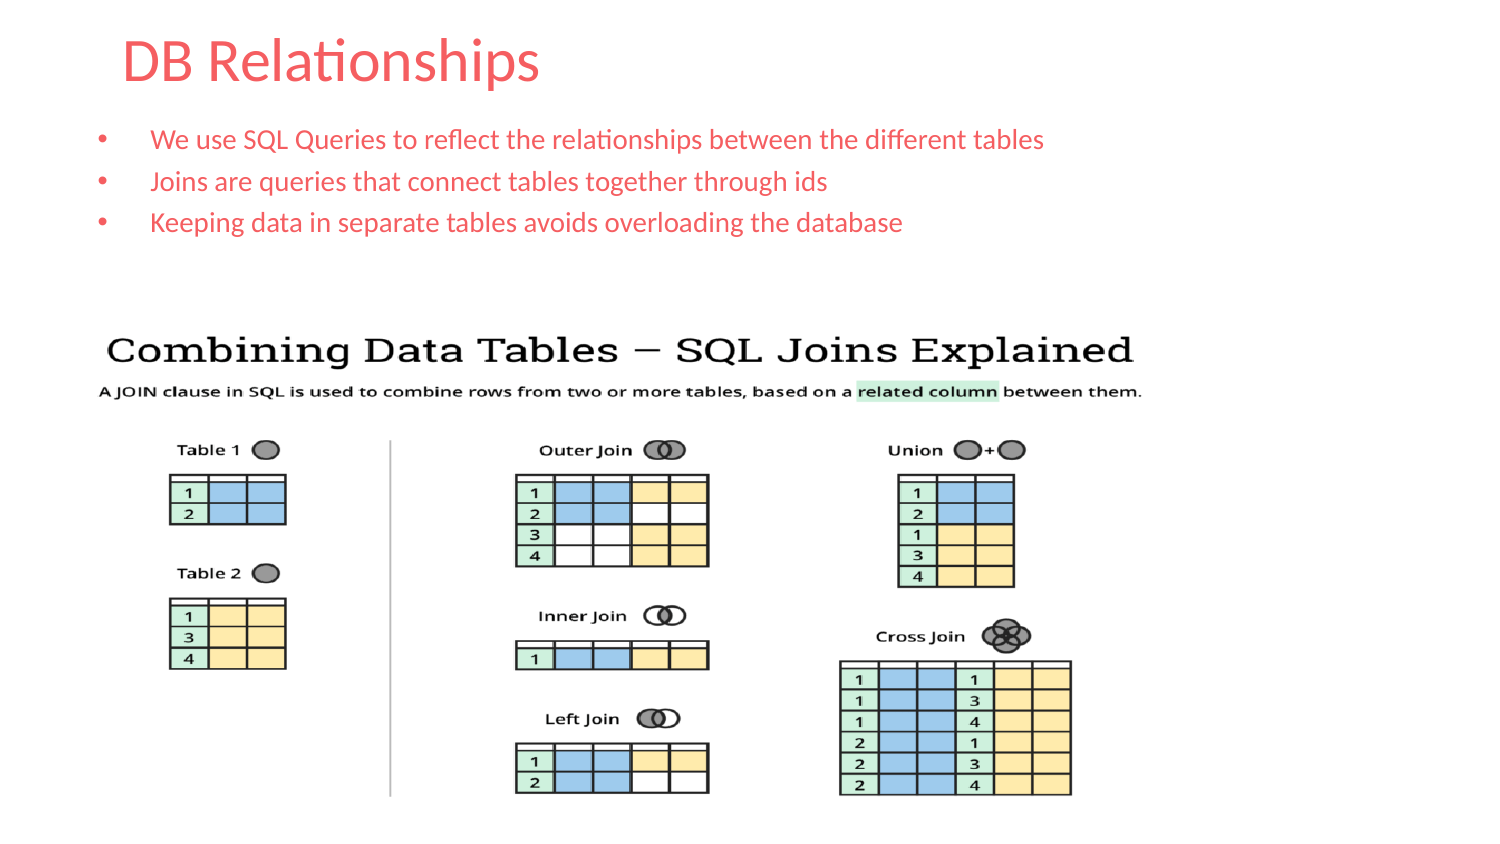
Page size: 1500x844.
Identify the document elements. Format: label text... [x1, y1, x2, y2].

title DB Relationships [107, 12, 1340, 110]
list We use SQL Queries to reflect the relationships between the different tables Joins are queries that connect tables together through ids Keeping data in separate tables avoids overloading the database https://dataschool.com/how-to-teach-people-sql/inner-join-animated/ [76, 110, 1371, 794]
picture [50, 325, 1193, 804]
